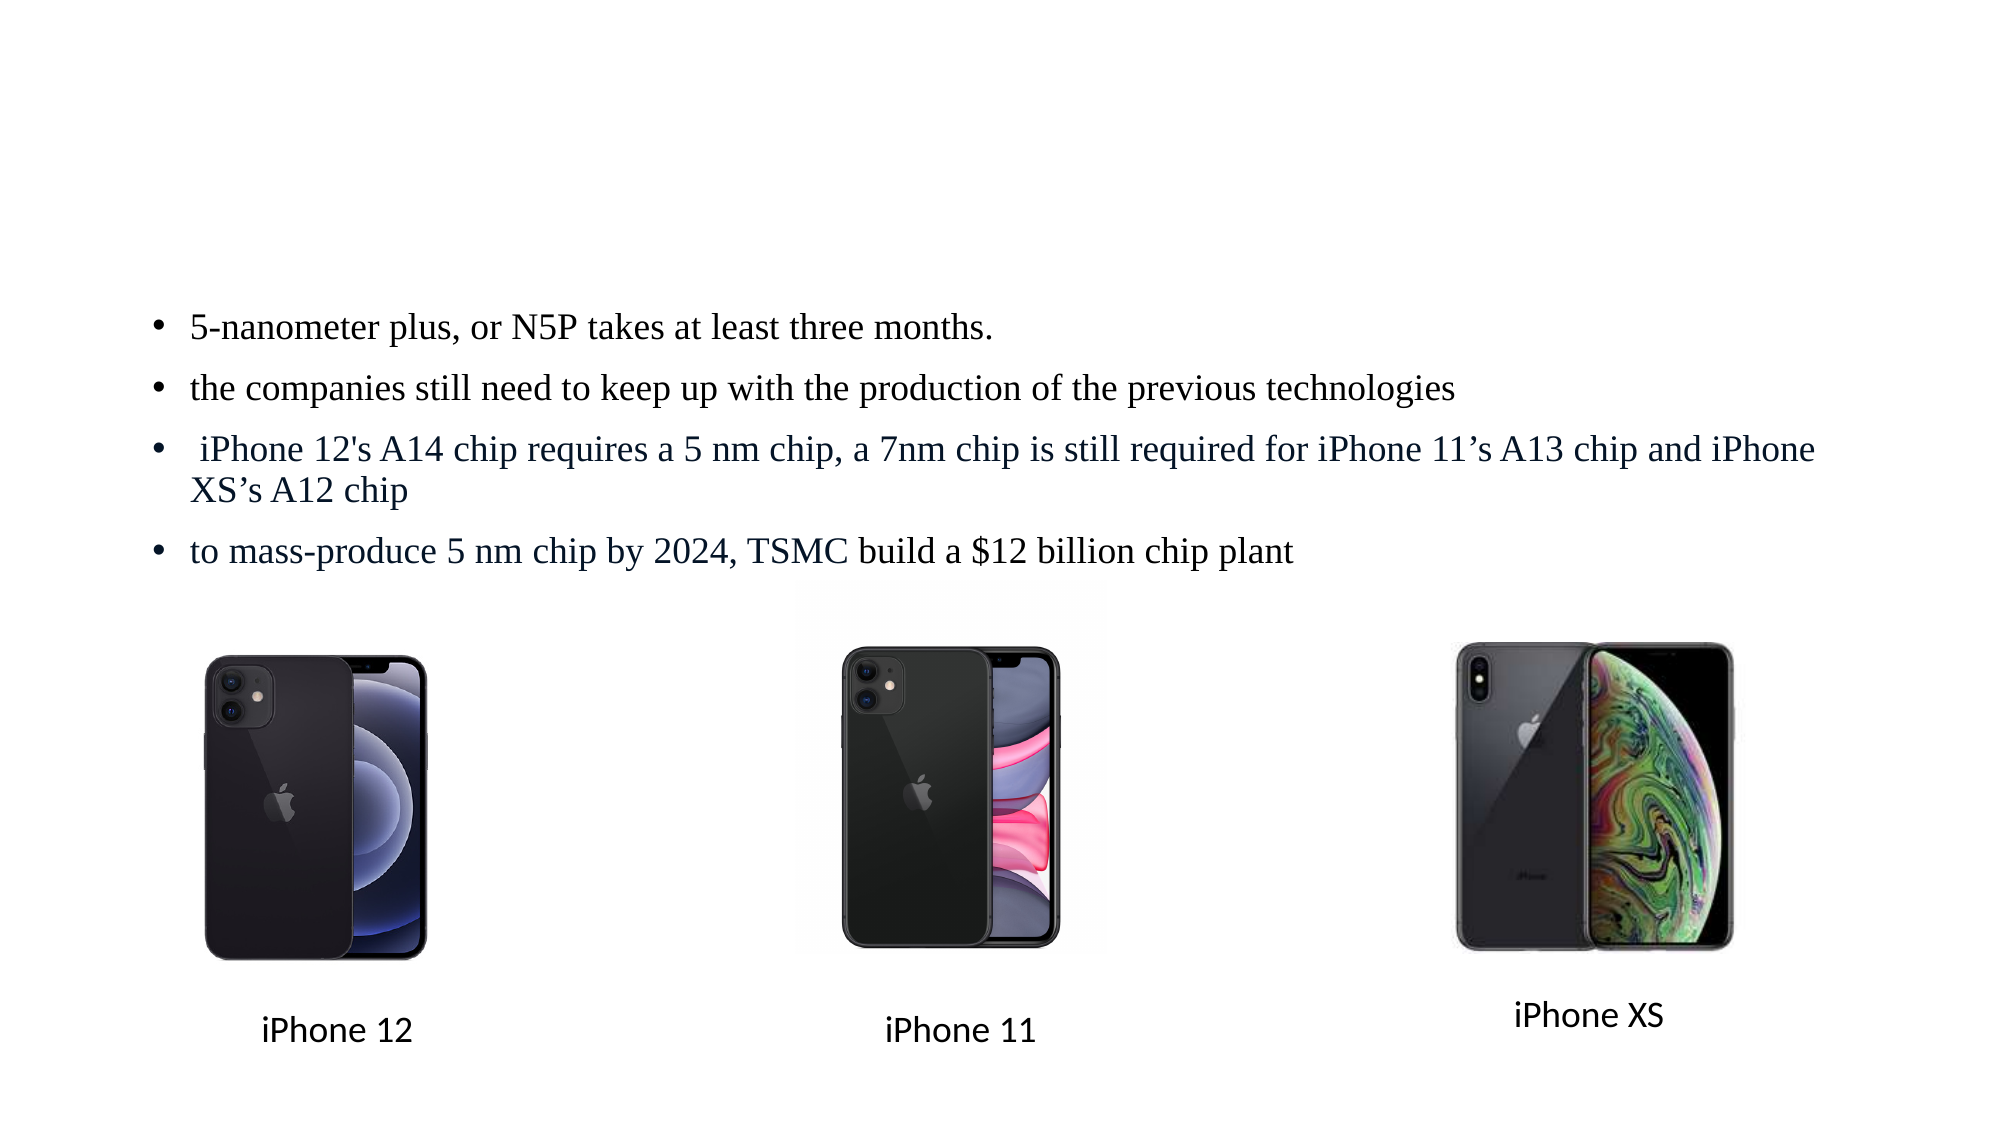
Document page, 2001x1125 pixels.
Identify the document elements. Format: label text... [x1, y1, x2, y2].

picture [795, 580, 1107, 954]
list 5-nanometer plus, or N5P takes at least three months. the companies still need to keep up with the production of the previous technologies iPhone 12's A14 chip requires a 5 nm chip, a 7nm chip is still required for iPhone 11’s A13 chip and iPhone XS’s A12 chip to mass-produce 5 nm chip by 2024, TSMC build a $12 billion chip plant [137, 299, 1863, 1014]
text_box iPhone 11 [845, 997, 1077, 1058]
picture [137, 576, 494, 998]
text_box iPhone 12 [194, 998, 480, 1058]
text_box iPhone XS [1473, 982, 1705, 1043]
picture [1440, 642, 1751, 954]
